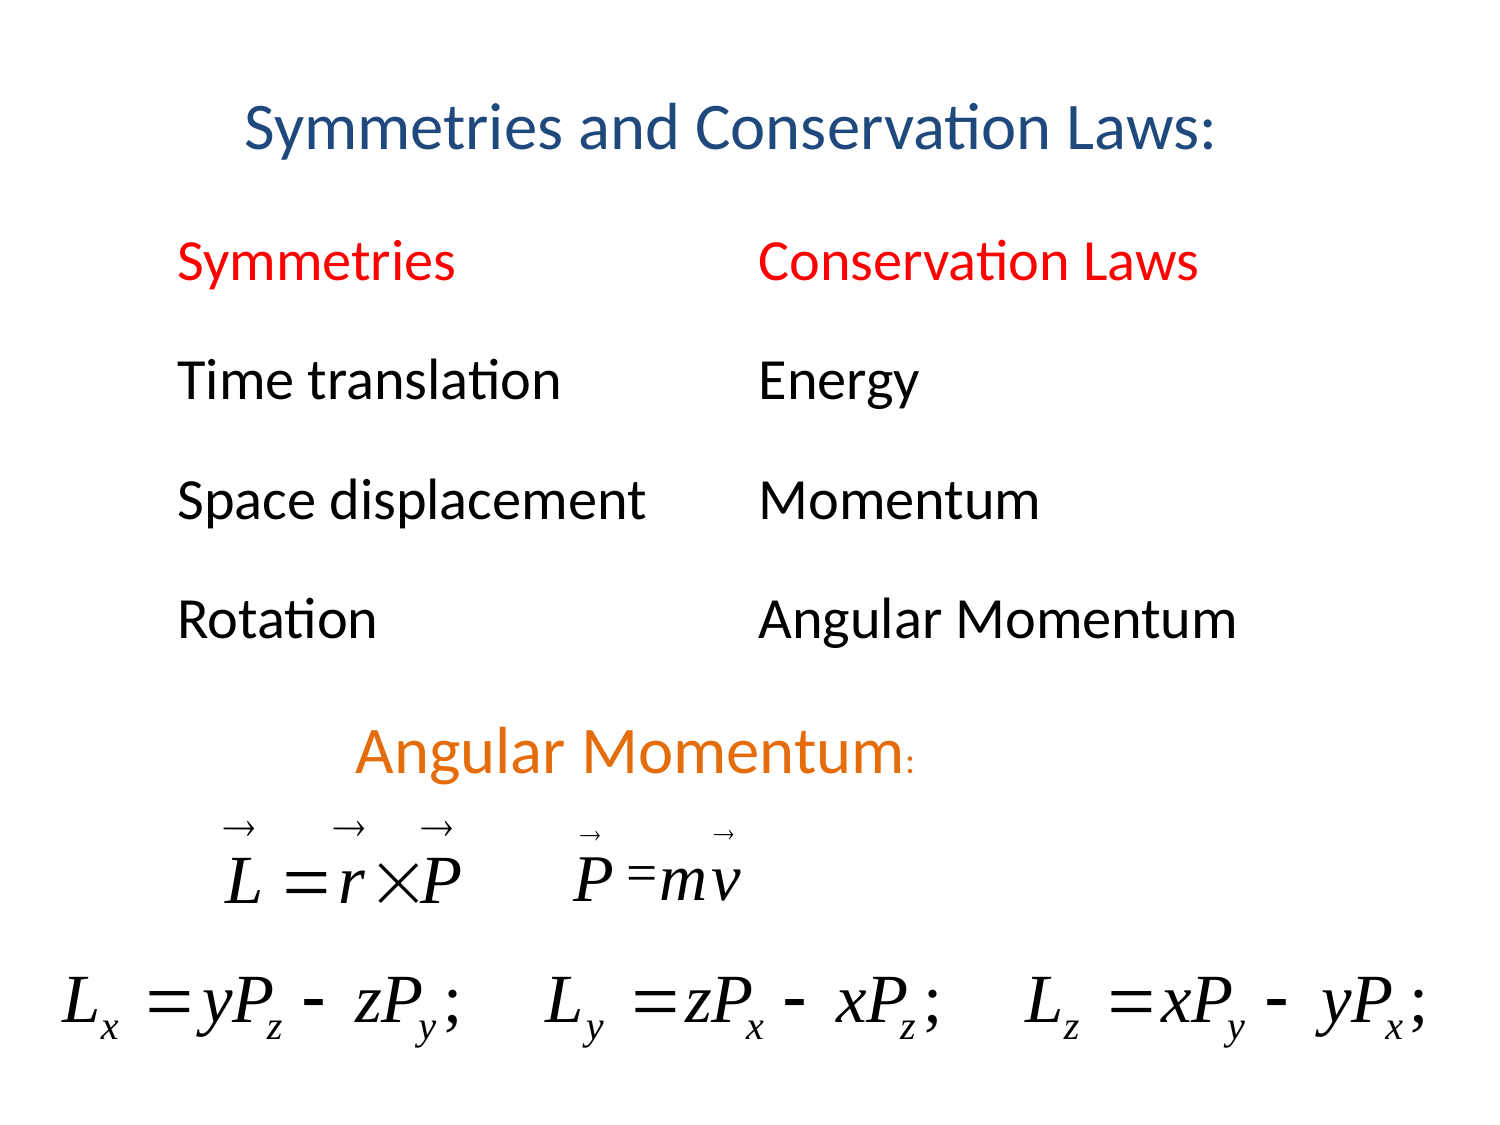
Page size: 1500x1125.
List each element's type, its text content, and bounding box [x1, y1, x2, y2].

table_header Conservation Laws [744, 229, 1325, 349]
table_cell Momentum [744, 468, 1325, 587]
table_cell Energy [744, 349, 1325, 468]
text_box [212, 793, 477, 916]
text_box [49, 953, 1439, 1063]
table_cell Time translation [163, 349, 744, 468]
subtitle Symmetries and Conservation Laws: [112, 75, 1350, 175]
table_cell Space displacement [163, 468, 744, 587]
table_header Symmetries [163, 229, 744, 349]
table_cell Rotation [163, 587, 744, 707]
table_cell Angular Momentum [744, 587, 1325, 707]
text_box Angular Momentum: [340, 699, 930, 795]
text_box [564, 812, 751, 913]
